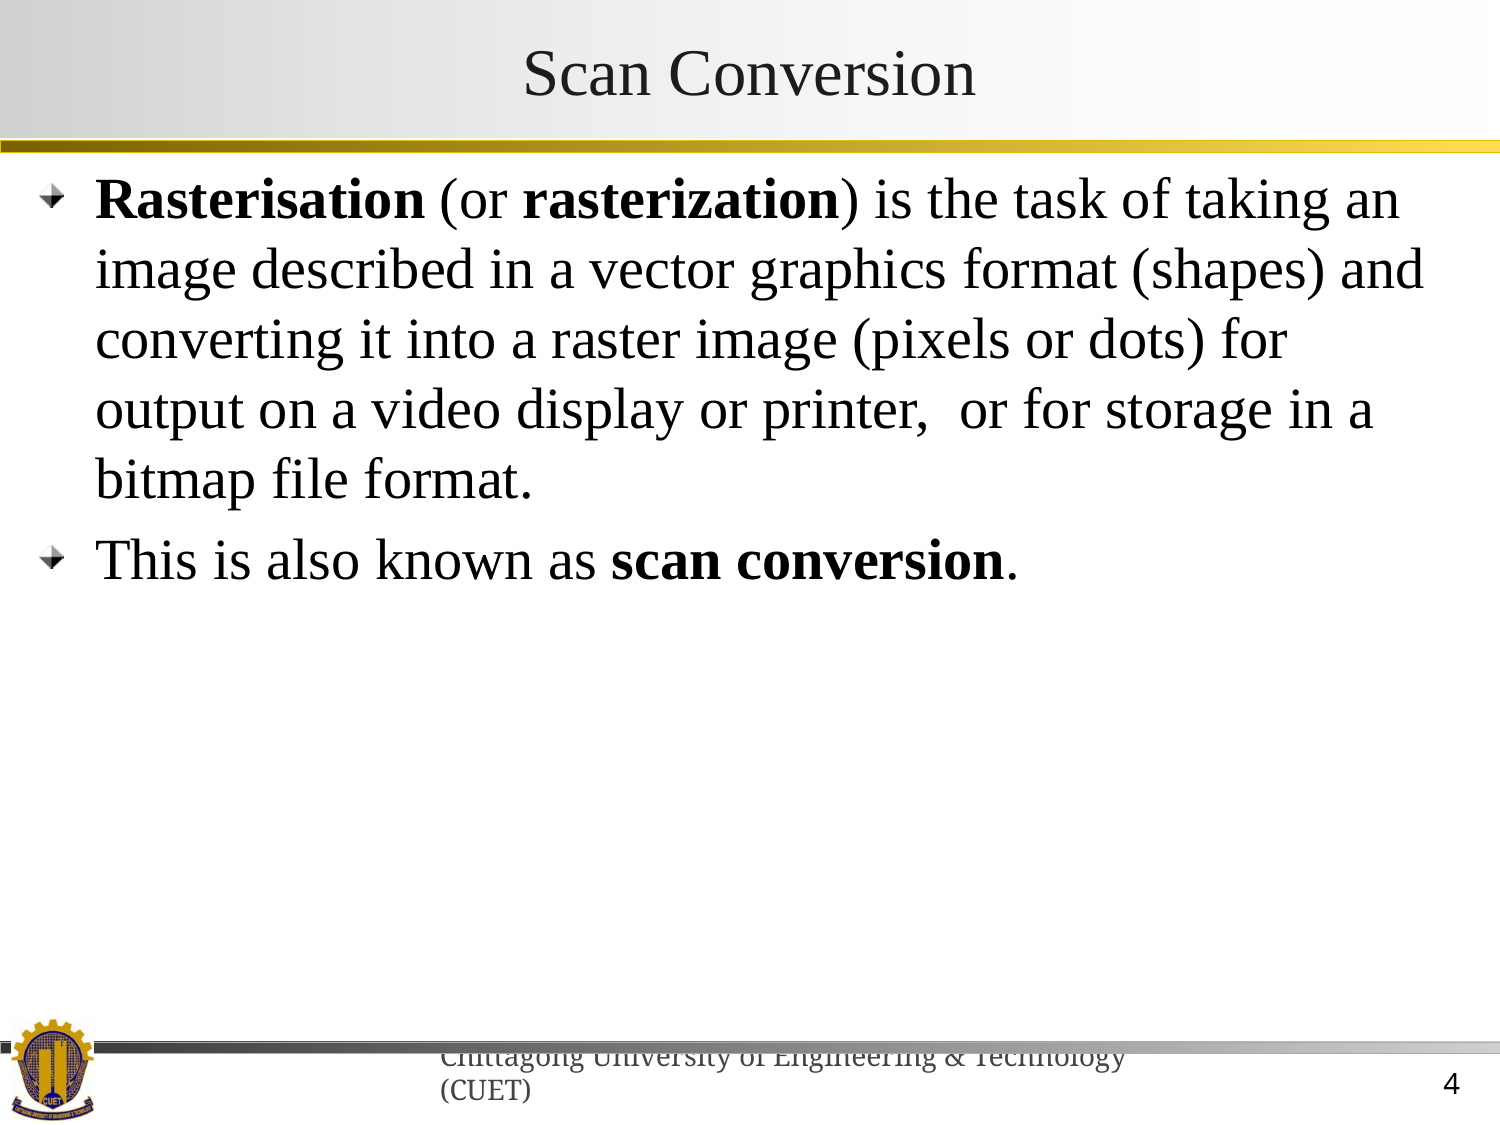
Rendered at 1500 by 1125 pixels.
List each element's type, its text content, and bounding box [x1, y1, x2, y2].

picture [11, 1019, 94, 1121]
title Scan Conversion [0, 0, 1500, 138]
list Rasterisation (or rasterization) is the task of taking an image described in a vector graphics format (shapes) and converting it into a raster image (pixels or dots) for output on a video display or printer, or for storage in a bitmap file format. This is also known as scan conversion. [23, 152, 1442, 1051]
picture [38, 544, 64, 569]
picture [38, 182, 64, 208]
